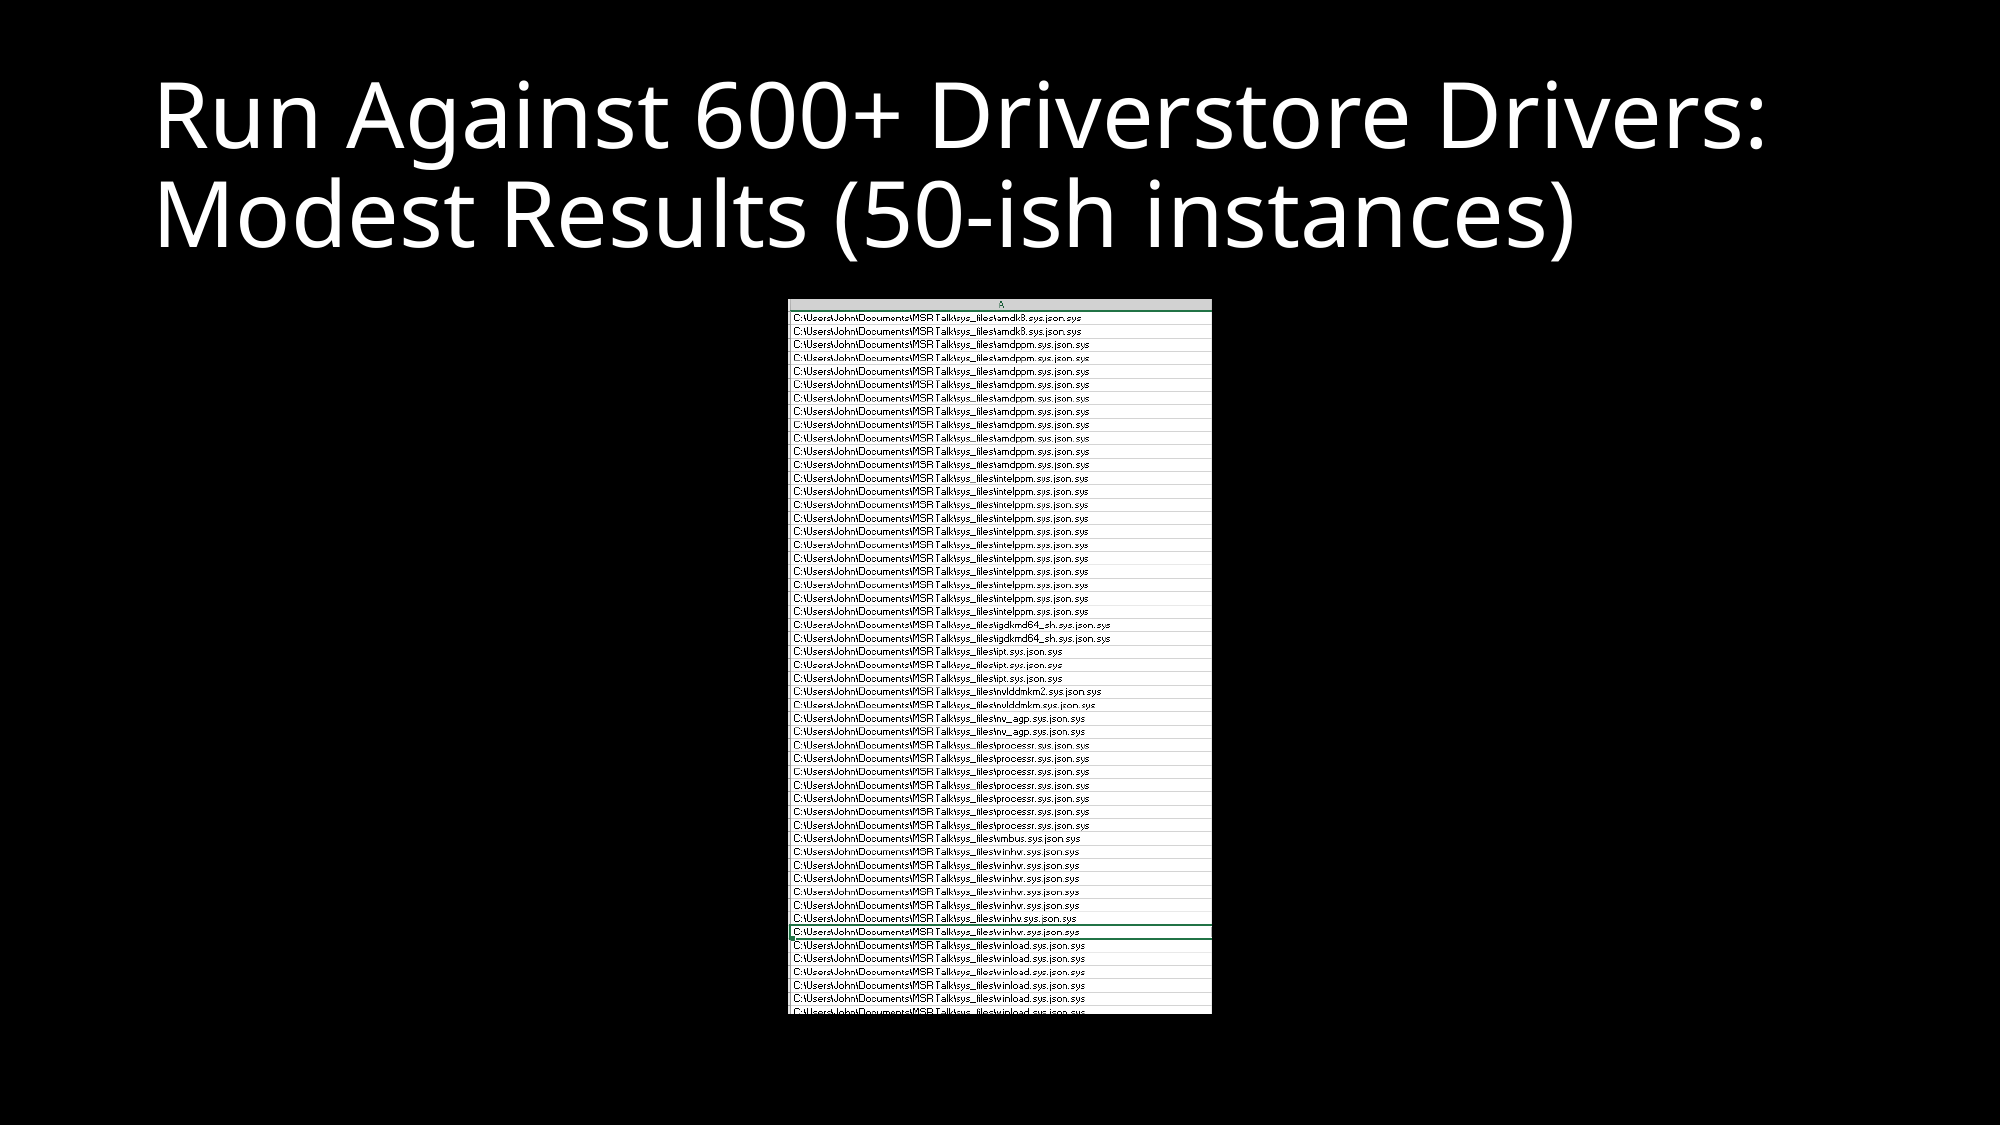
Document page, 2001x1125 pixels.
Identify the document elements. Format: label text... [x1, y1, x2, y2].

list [788, 299, 1212, 1014]
title Run Against 600+ Driverstore Drivers: Modest Results (50-ish instances) [137, 59, 1863, 278]
